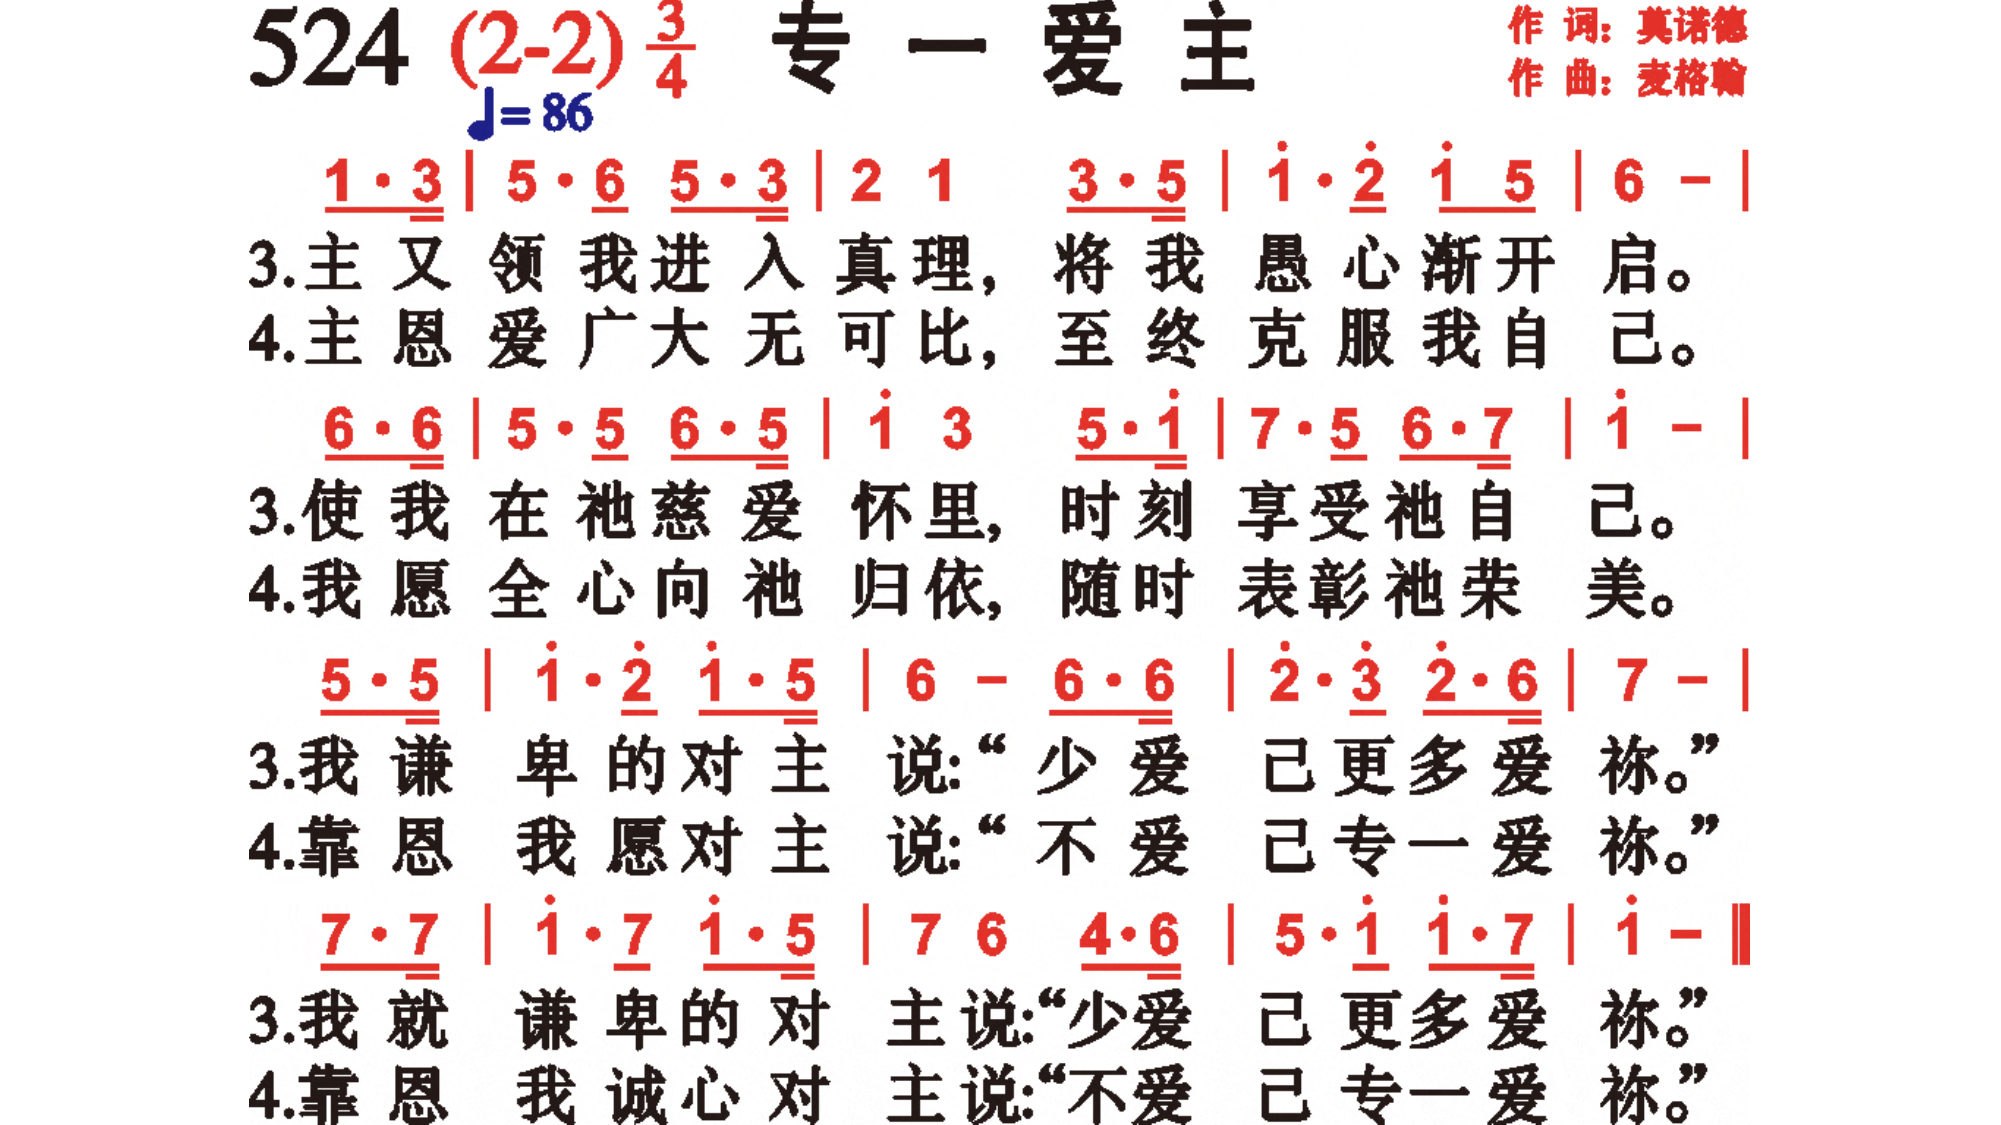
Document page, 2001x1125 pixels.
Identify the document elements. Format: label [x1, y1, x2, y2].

picture [249, 0, 1750, 1125]
